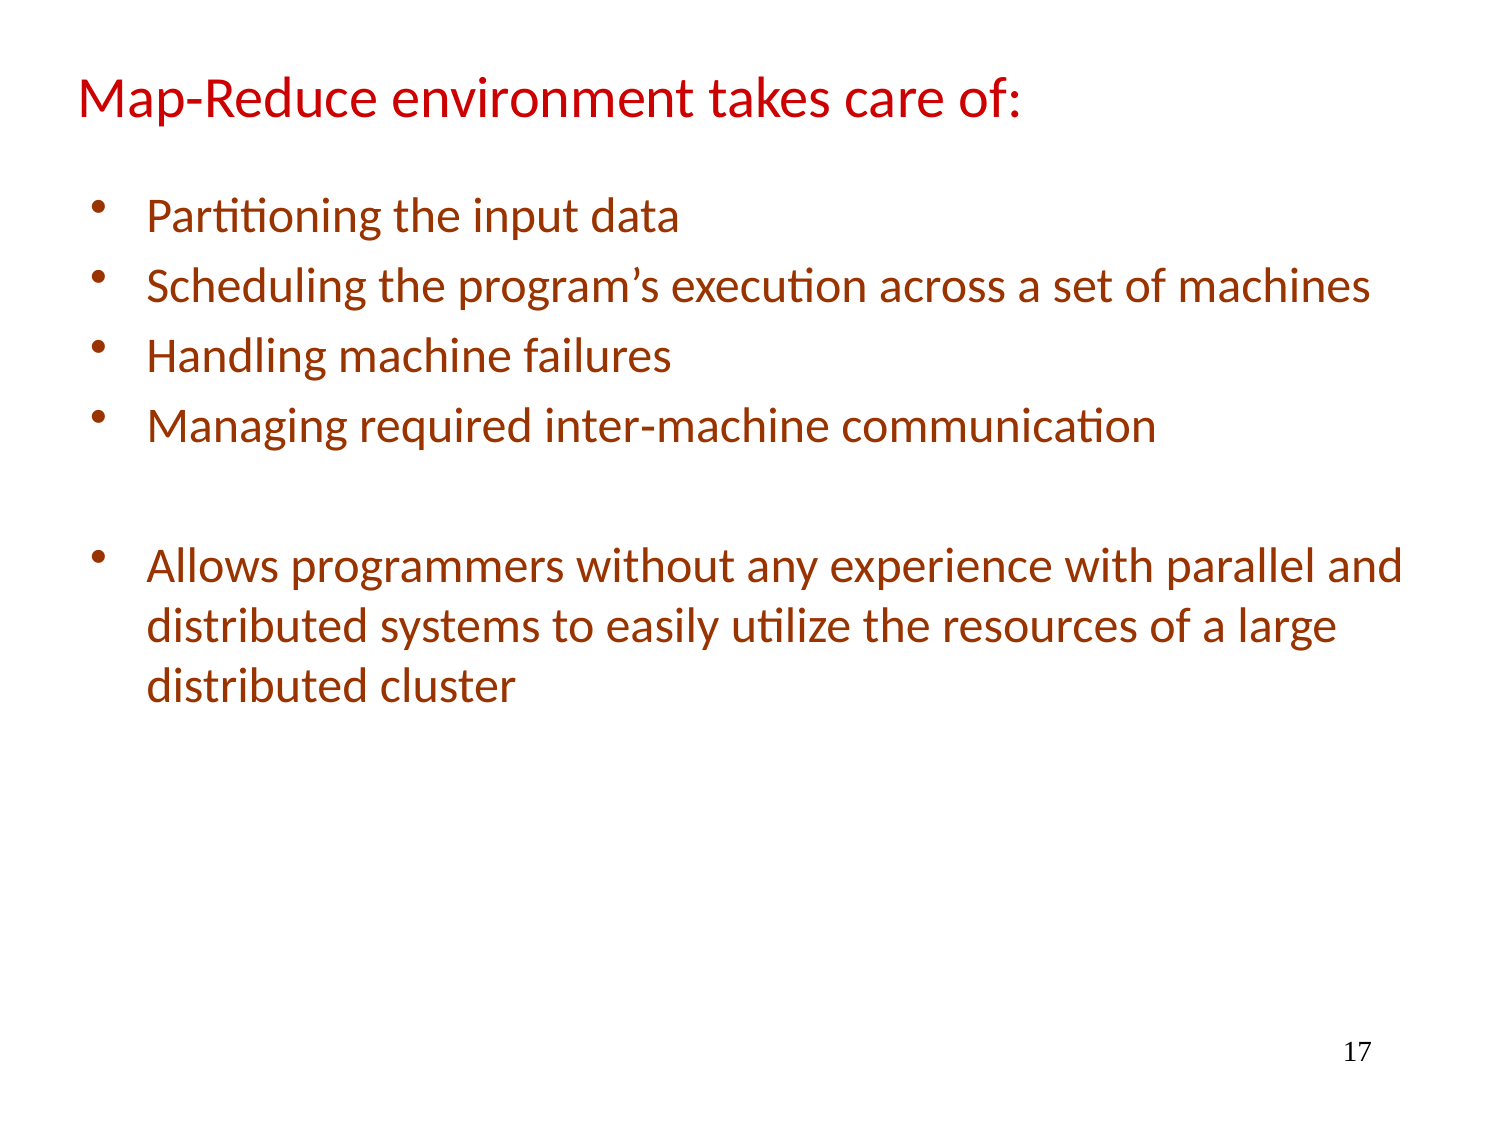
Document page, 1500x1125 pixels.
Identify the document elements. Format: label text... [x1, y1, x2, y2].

title Map‐Reduce environment takes care of: [62, 62, 1438, 126]
slide_number 17 [1074, 1024, 1388, 1101]
list Partitioning the input data Scheduling the program’s execution across a set of machines Handling machine failures Managing required inter‐machine communication Allows programmers without any experience with parallel and distributed systems to easily utilize the resources of a large distributed cluster [74, 174, 1438, 1001]
